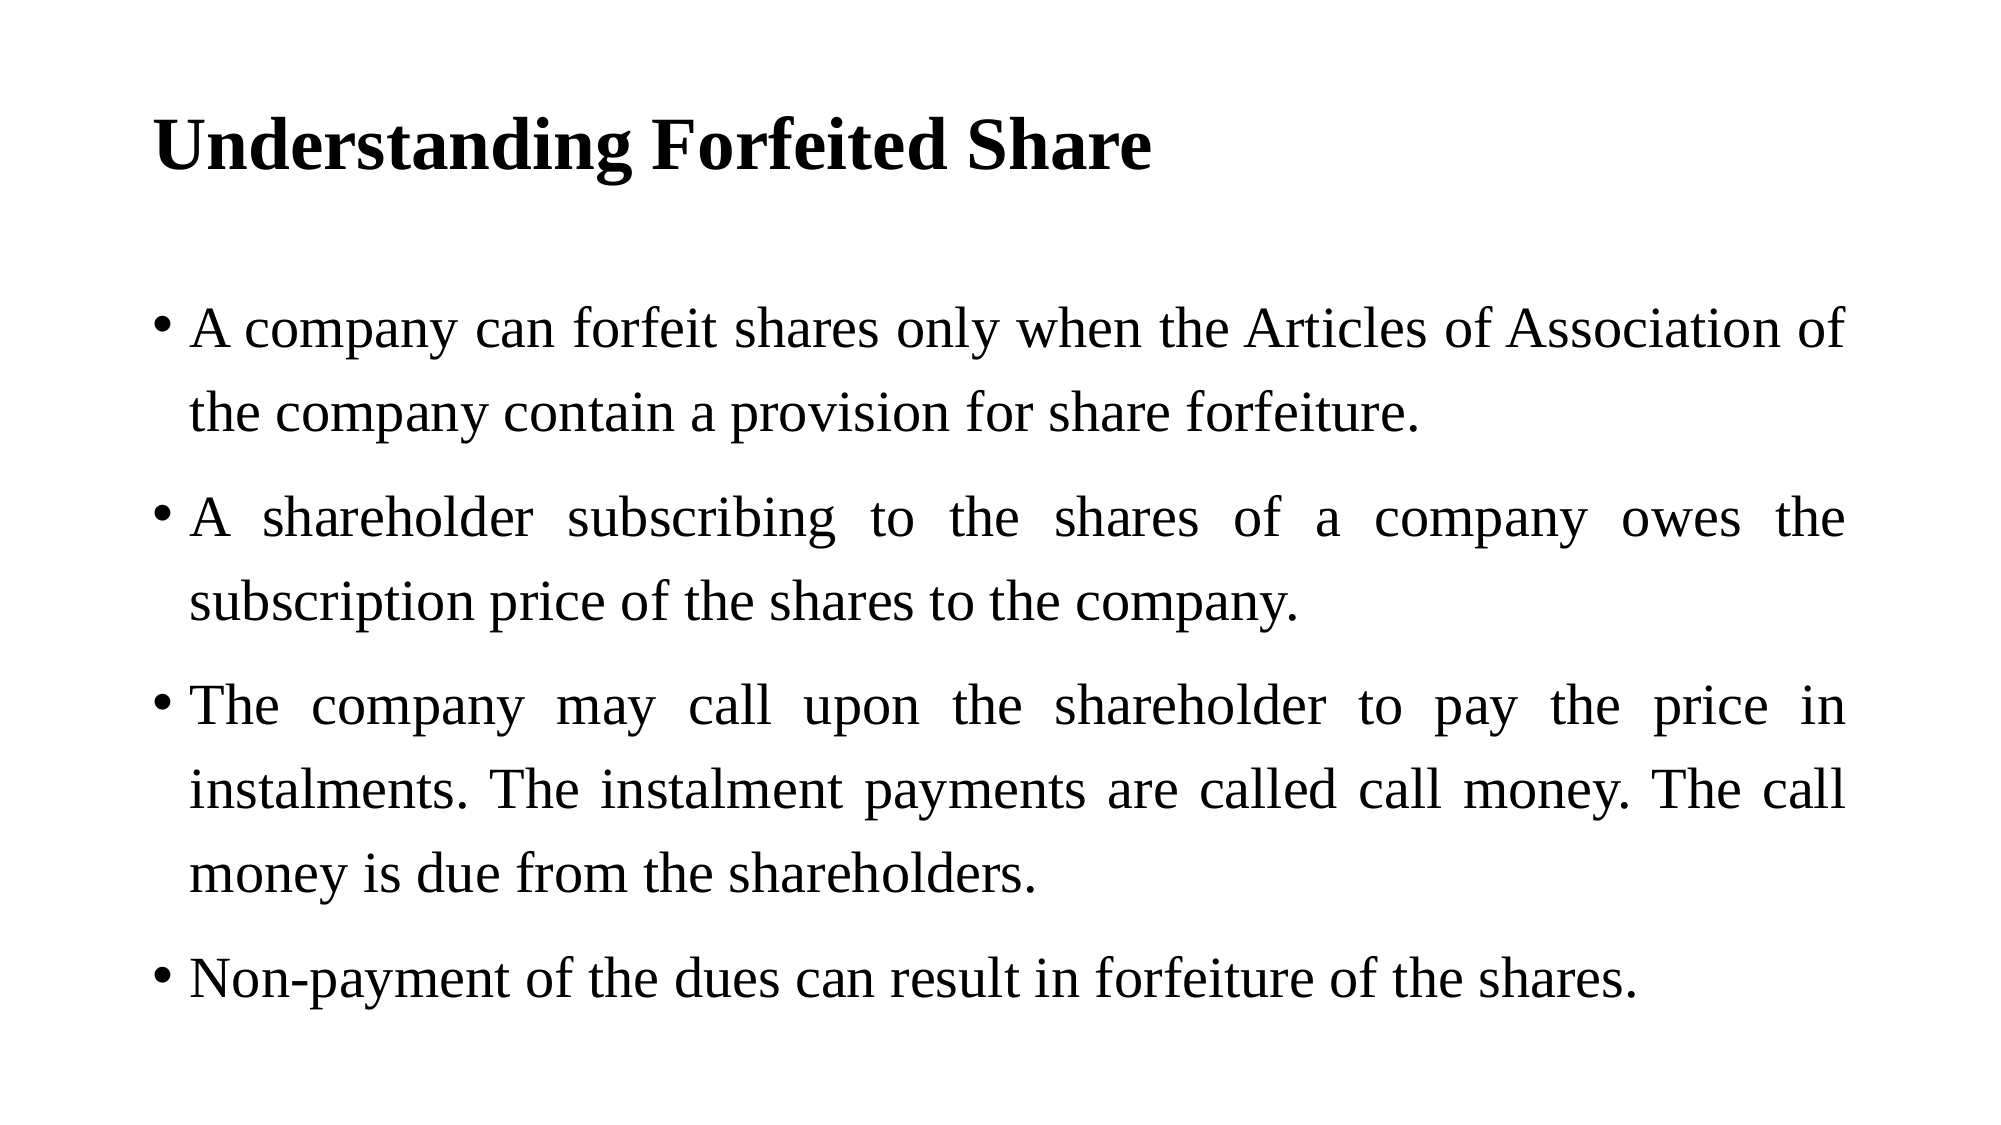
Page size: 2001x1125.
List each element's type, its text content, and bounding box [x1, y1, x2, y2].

title Understanding Forfeited Share [137, 96, 1863, 194]
list A company can forfeit shares only when the Articles of Association of the company contain a provision for share forfeiture. A shareholder subscribing to the shares of a company owes the subscription price of the shares to the company. The company may call upon the shareholder to pay the price in instalments. The instalment payments are called call money. The call money is due from the shareholders. Non-payment of the dues can result in forfeiture of the shares. [137, 267, 1863, 1007]
